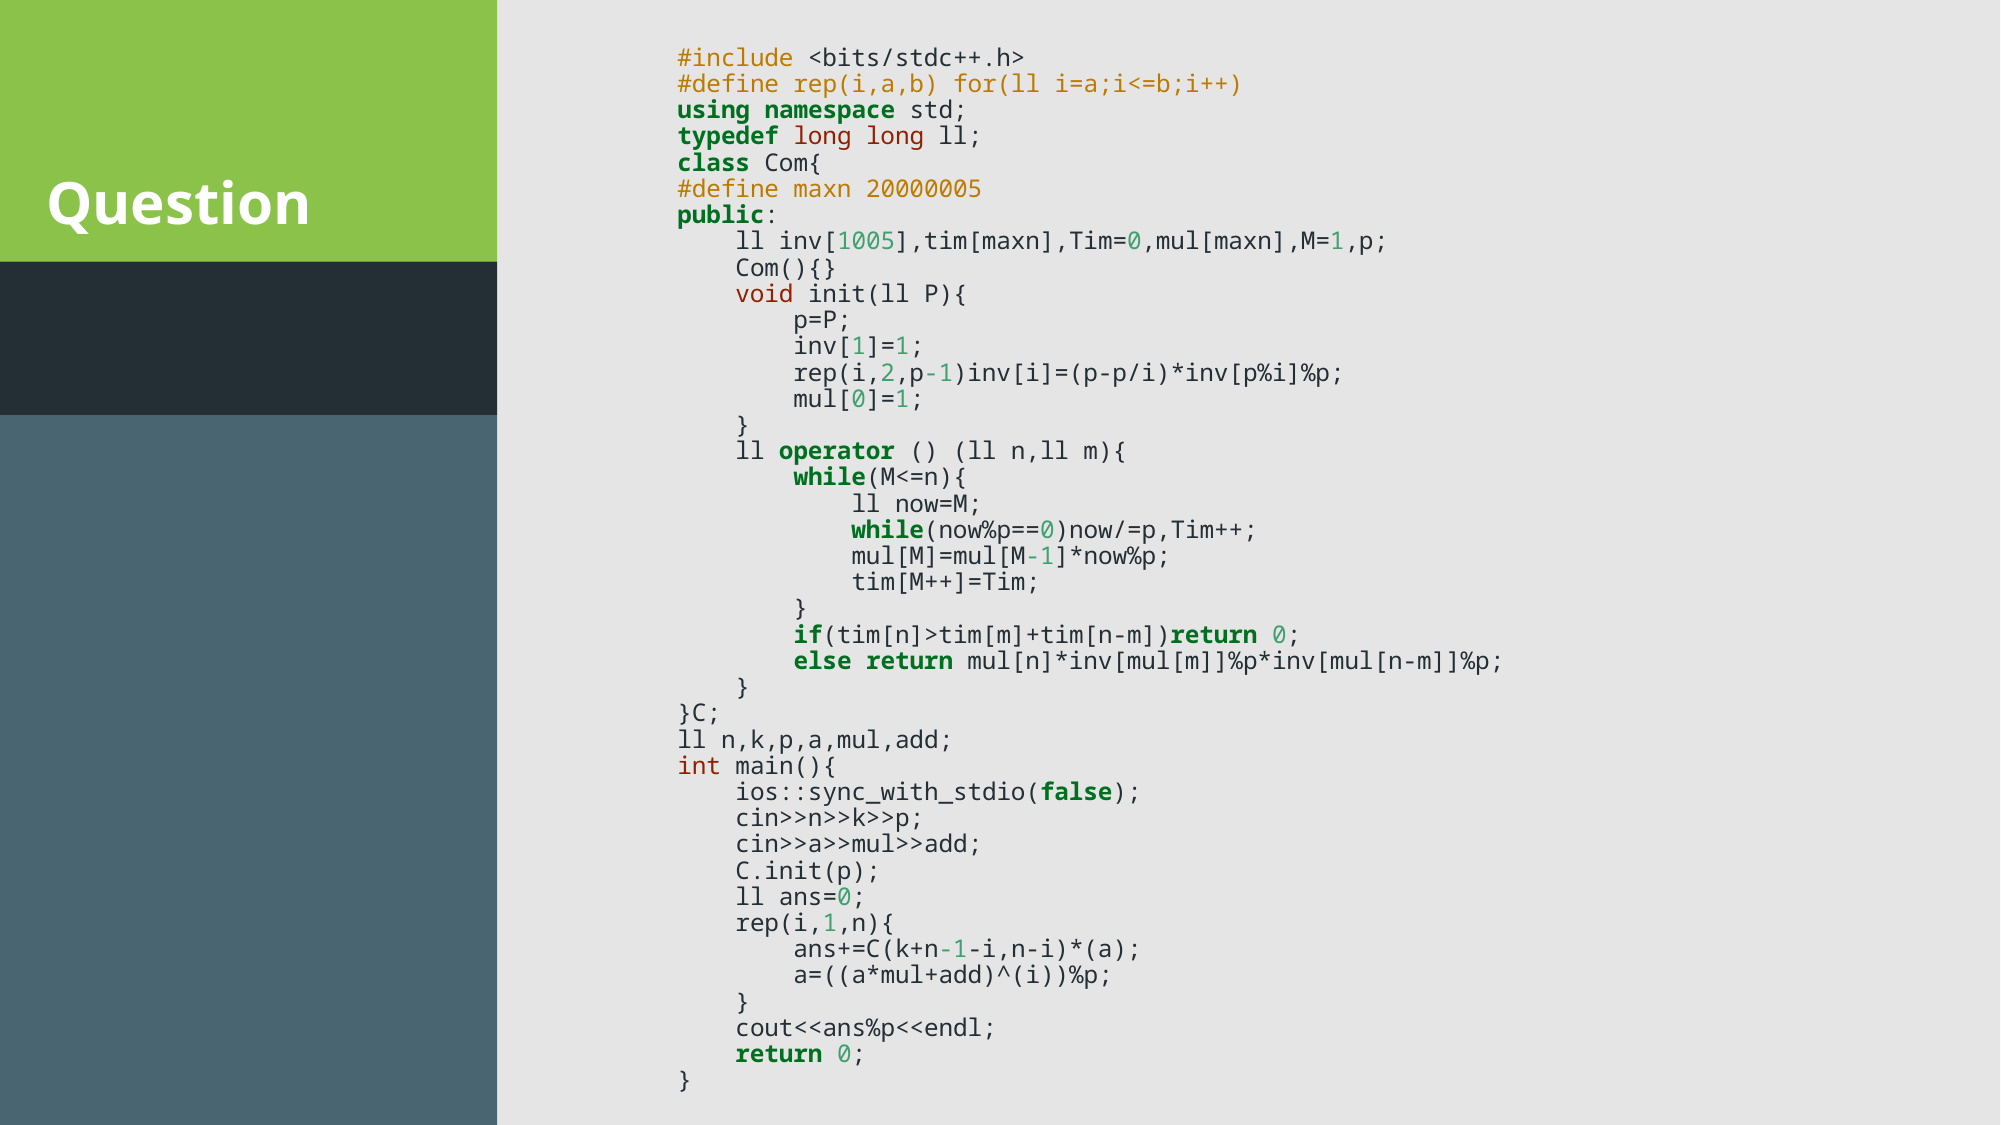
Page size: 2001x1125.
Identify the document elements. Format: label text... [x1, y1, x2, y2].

title Question [31, 154, 459, 257]
list #include <bits/stdc++.h> #define rep(i,a,b) for(ll i=a;i<=b;i++) using namespace std; typedef long long ll; class Com{ #define maxn 20000005 public: ll inv[1005],tim[maxn],Tim=0,mul[maxn],M=1,p; Com(){} void init(ll P){ p=P; inv[1]=1; rep(i,2,p-1)inv[i]=(p-p/i)*inv[p%i]%p; mul[0]=1; } ll operator () (ll n,ll m){ while(M<=n){ ll now=M; while(now%p==0)now/=p,Tim++; mul[M]=mul[M-1]*now%p; tim[M++]=Tim; } if(tim[n]>tim[m]+tim[n-m])return 0; else return mul[n]*inv[mul[m]]%p*inv[mul[n-m]]%p; } }C; ll n,k,p,a,mul,add; int main(){ ios::sync_with_stdio(false); cin>>n>>k>>p; cin>>a>>mul>>add; C.init(p); ll ans=0; rep(i,1,n){ ans+=C(k+n-1-i,n-i)*(a); a=((a*mul+add)^(i))%p; } cout<<ans%p<<endl; return 0; } [662, 37, 1863, 1110]
picture [0, 0, 2001, 1125]
